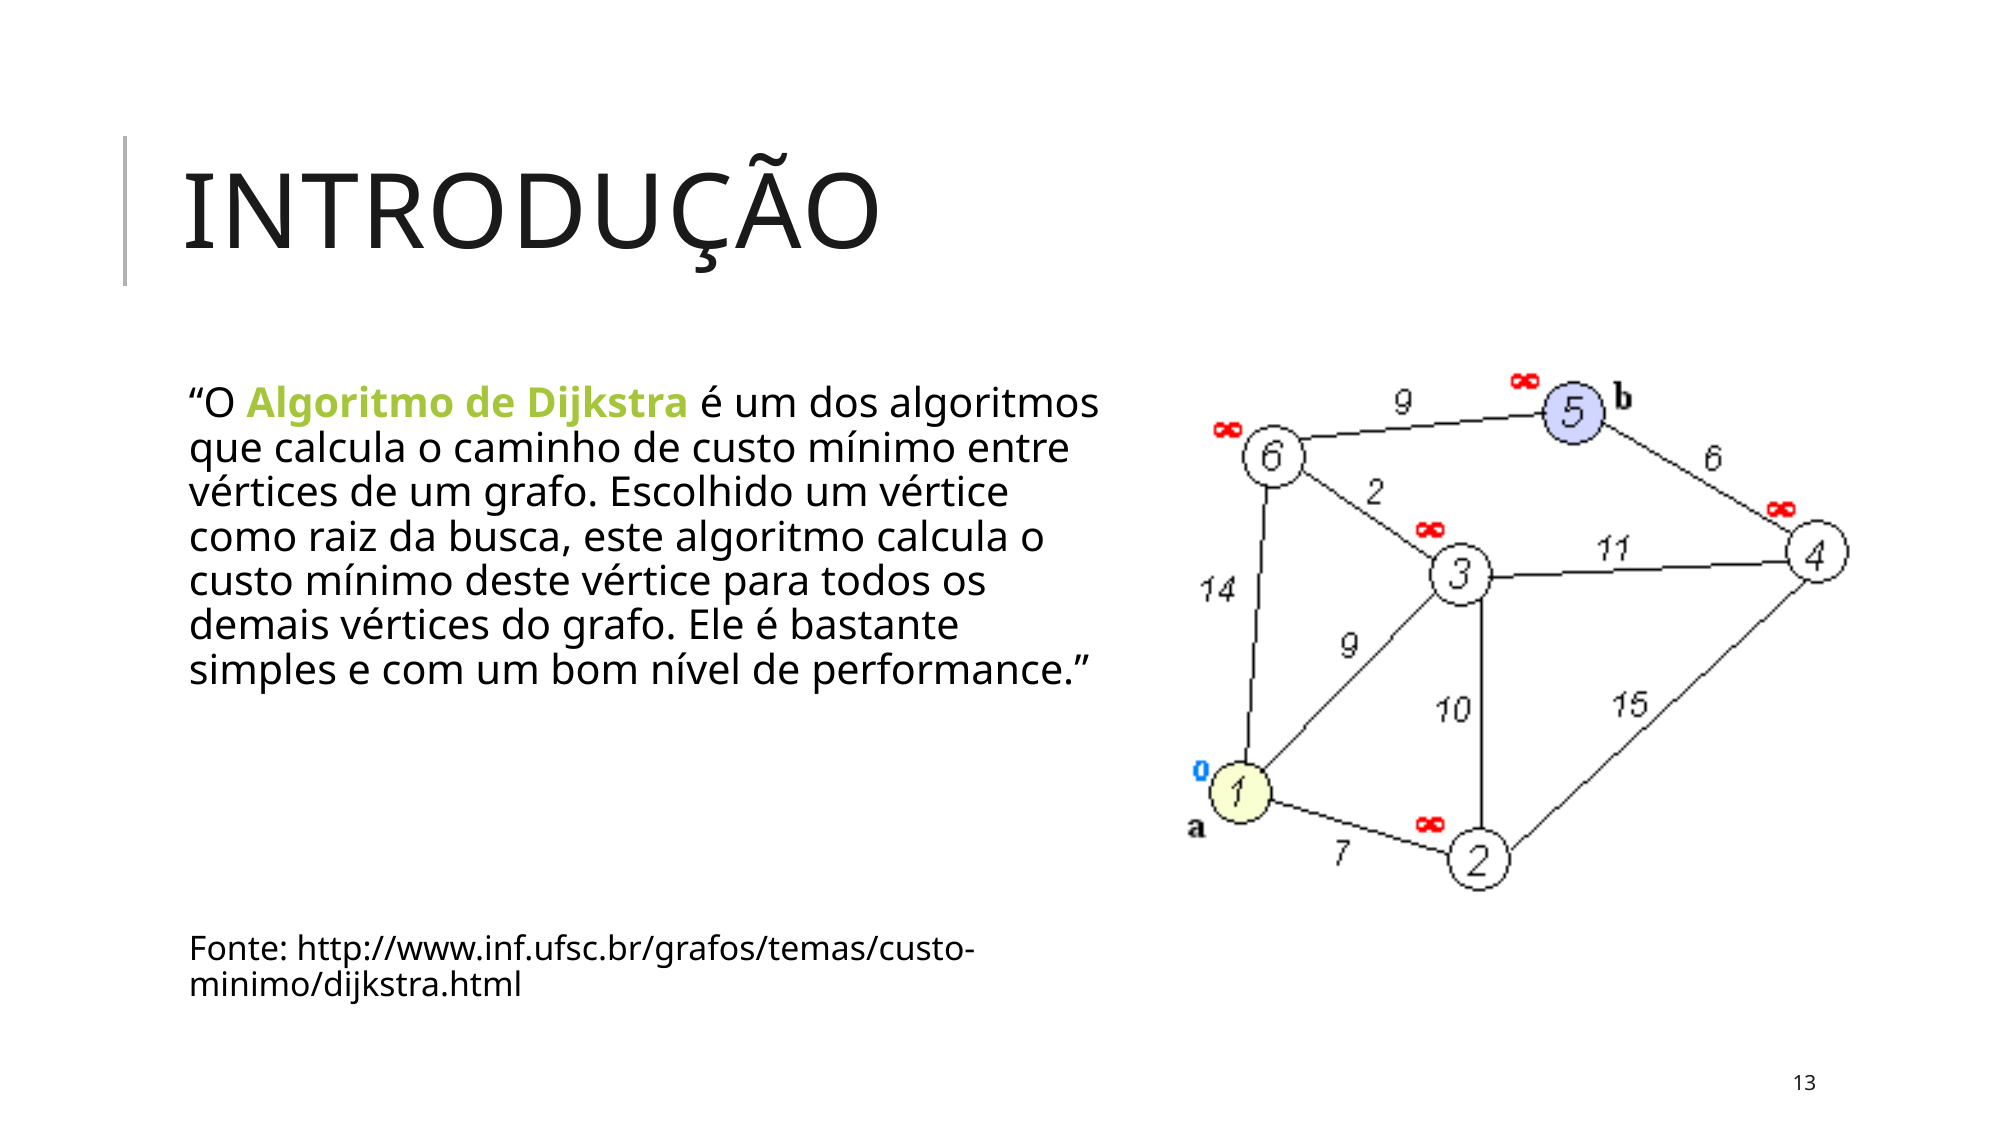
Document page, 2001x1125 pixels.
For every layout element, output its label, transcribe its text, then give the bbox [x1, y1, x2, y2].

title INTRODUÇÃO [168, 96, 1763, 342]
slide_number 13 [1777, 1061, 1938, 1107]
list “O Algoritmo de Dijkstra é um dos algoritmos que calcula o caminho de custo mínimo entre vértices de um grafo. Escolhido um vértice como raiz da busca, este algoritmo calcula o custo mínimo deste vértice para todos os demais vértices do grafo. Ele é bastante simples e com um bom nível de performance.” Fonte: http://www.inf.ufsc.br/grafos/temas/custo-minimo/dijkstra.html [168, 375, 1113, 1035]
picture [1148, 341, 1873, 910]
